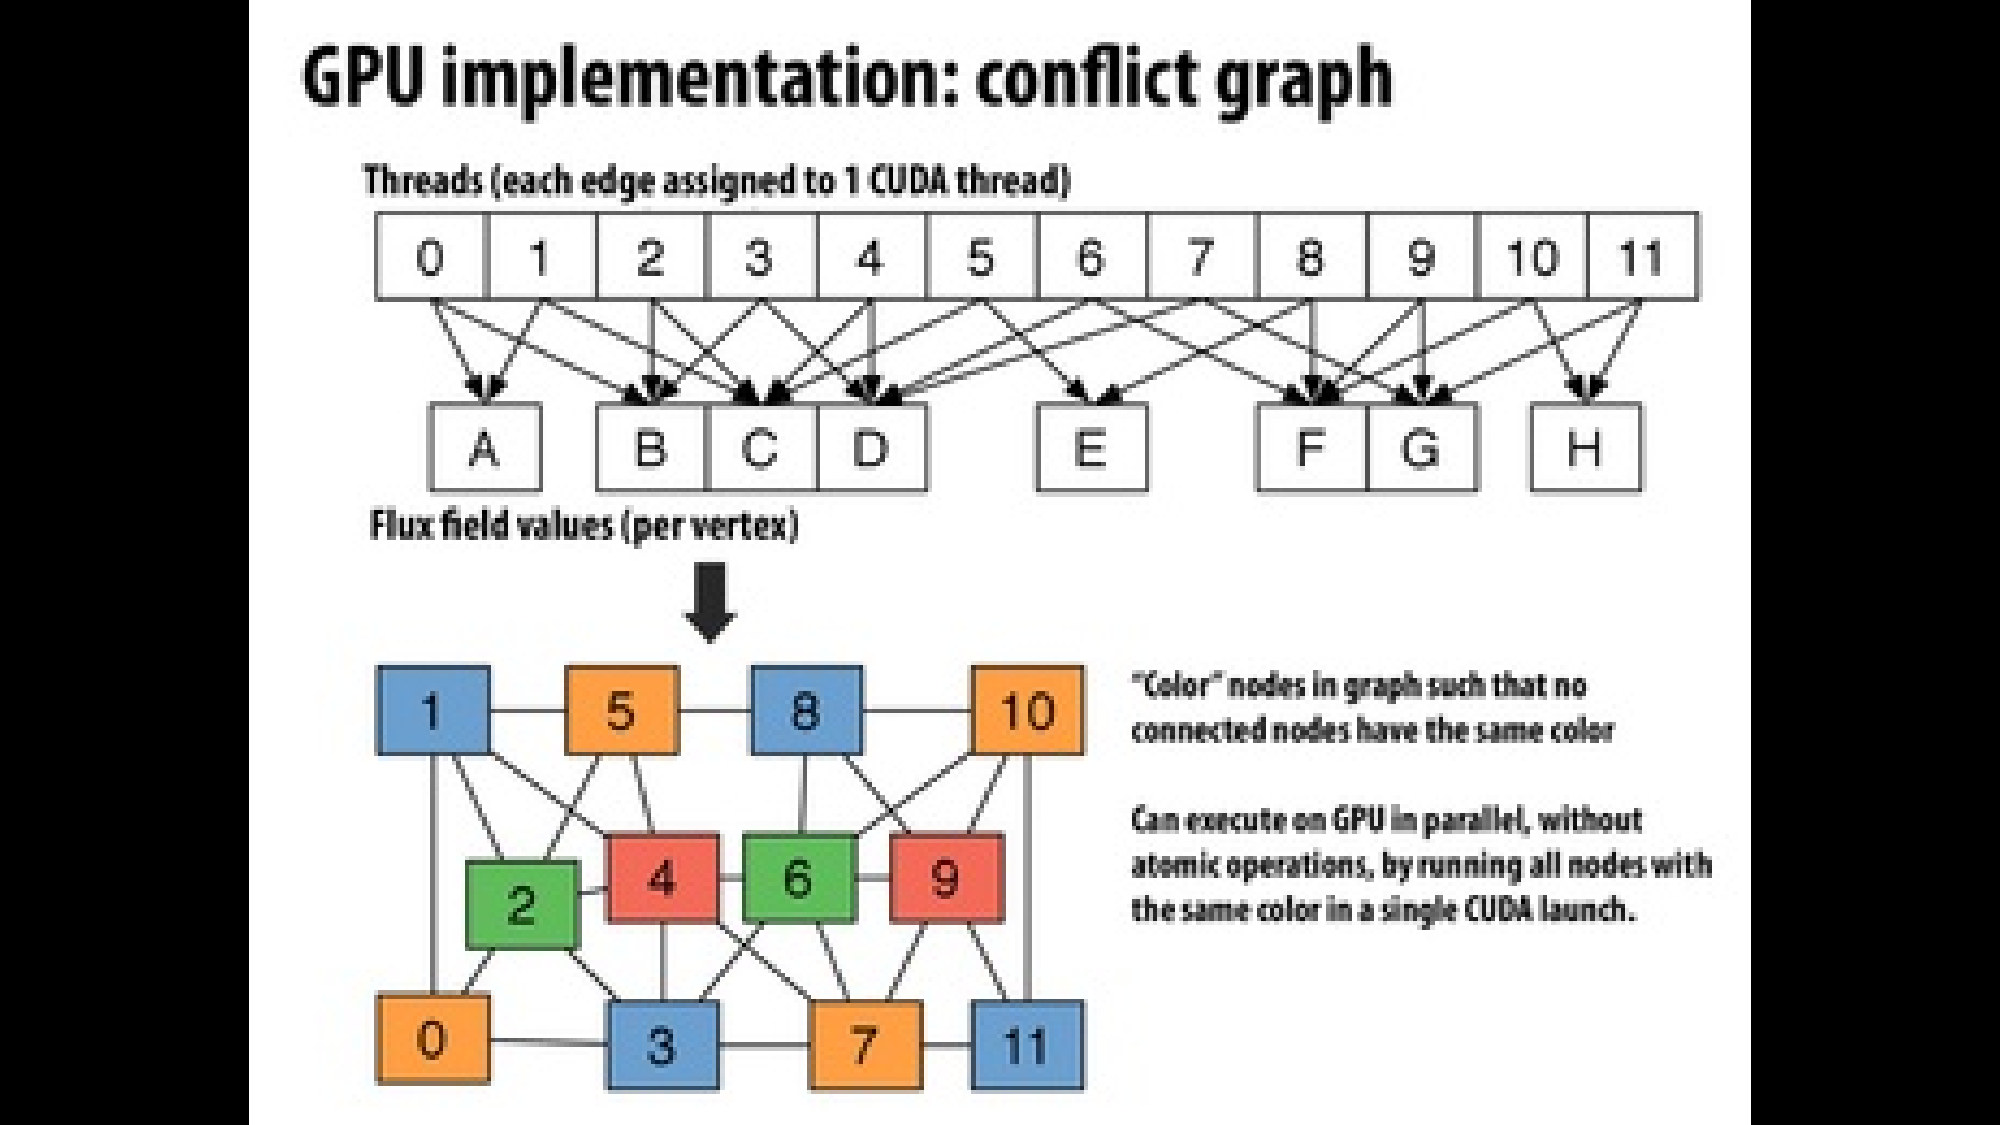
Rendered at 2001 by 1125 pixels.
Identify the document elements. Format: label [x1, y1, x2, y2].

picture [249, 0, 1751, 1125]
